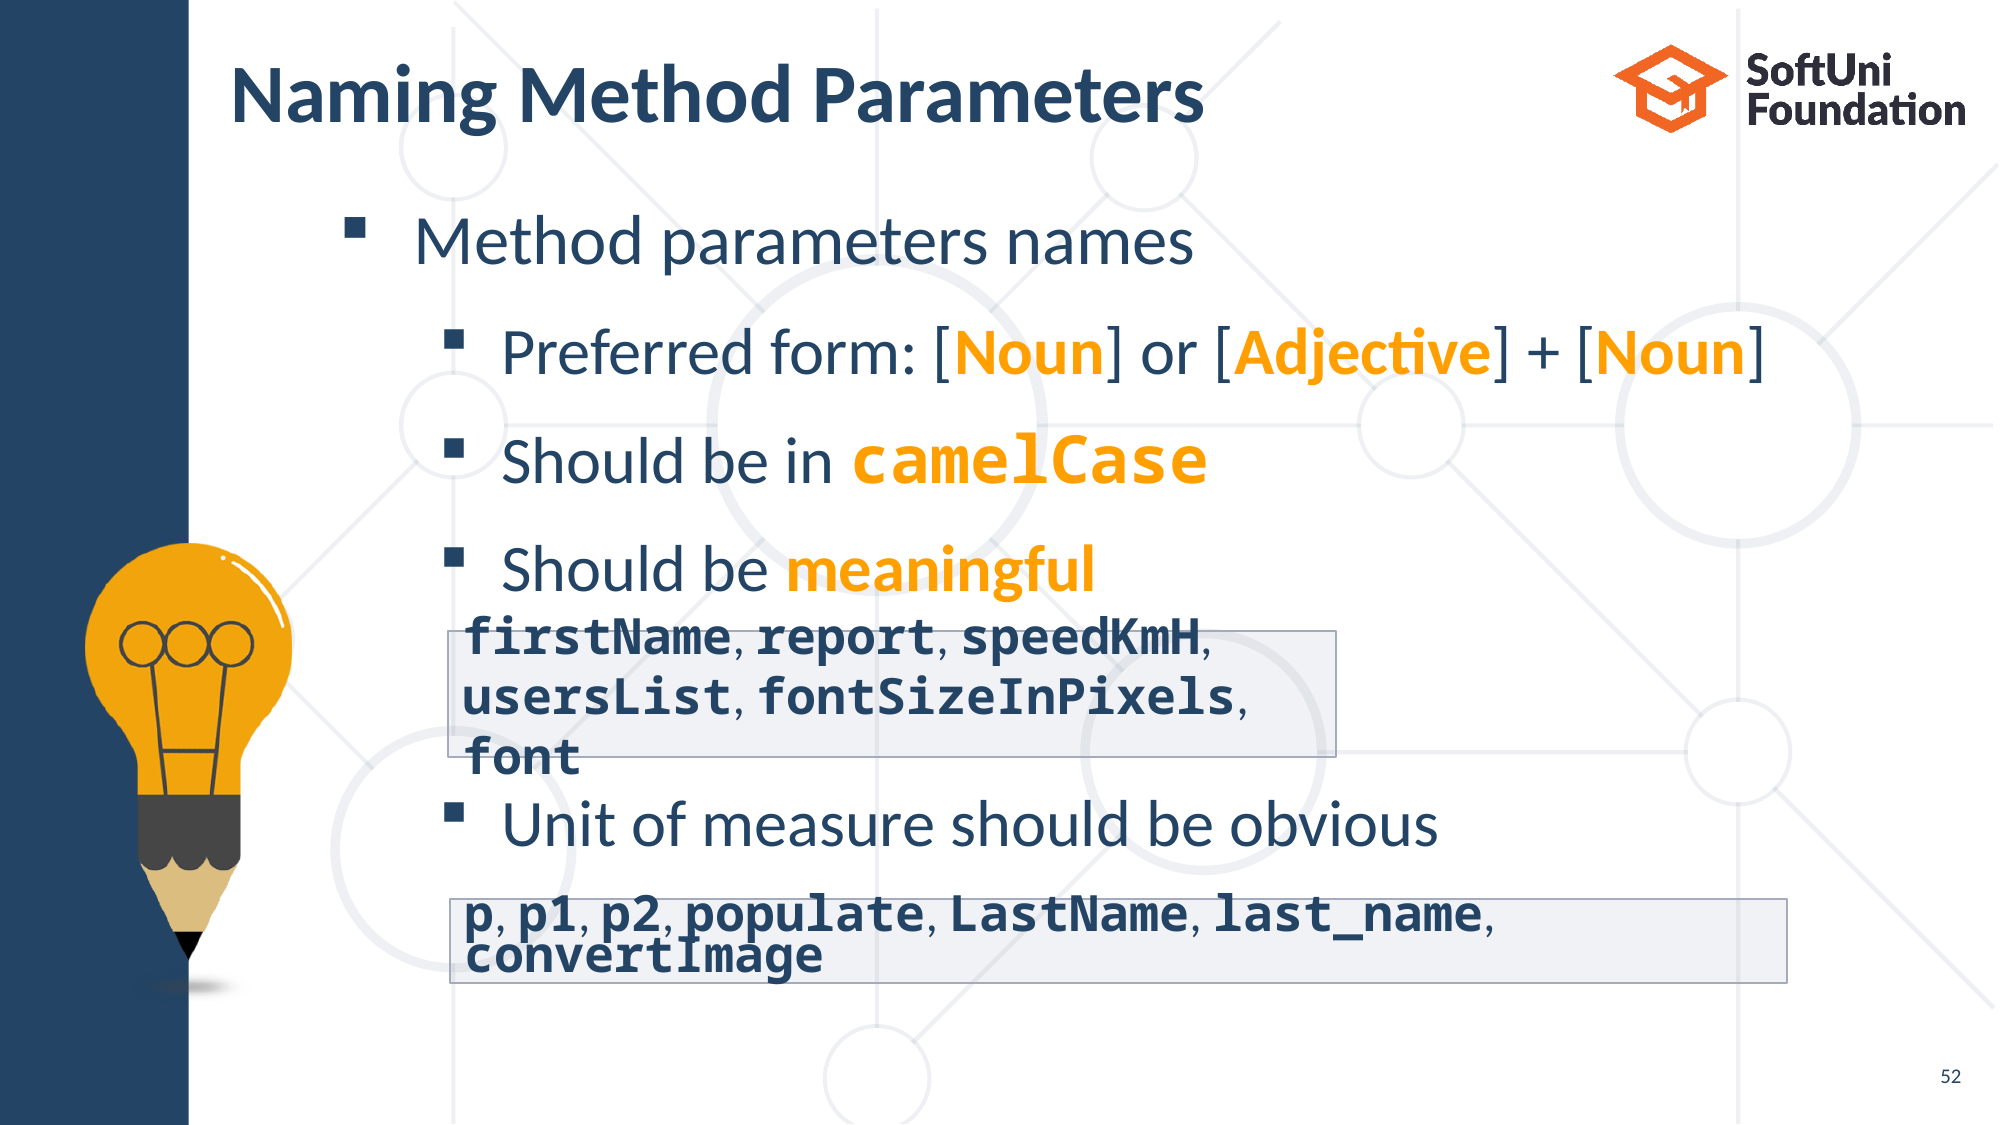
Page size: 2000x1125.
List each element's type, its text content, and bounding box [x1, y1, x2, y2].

title Naming Method Parameters [212, 16, 1591, 162]
list Method parameters names Preferred form: [Noun] or [Adjective] + [Noun] Should be in camelCase Should be meaningful Unit of measure should be obvious [321, 183, 1968, 1050]
picture [1613, 44, 1965, 133]
picture [85, 543, 292, 1003]
slide_number 52 [1896, 1049, 1968, 1101]
text_box firstName, report, speedKmH, usersList, fontSizeInPixels, font [447, 630, 1336, 758]
text_box p, p1, p2, populate, LastName, last_name, convertImage [449, 898, 1788, 984]
